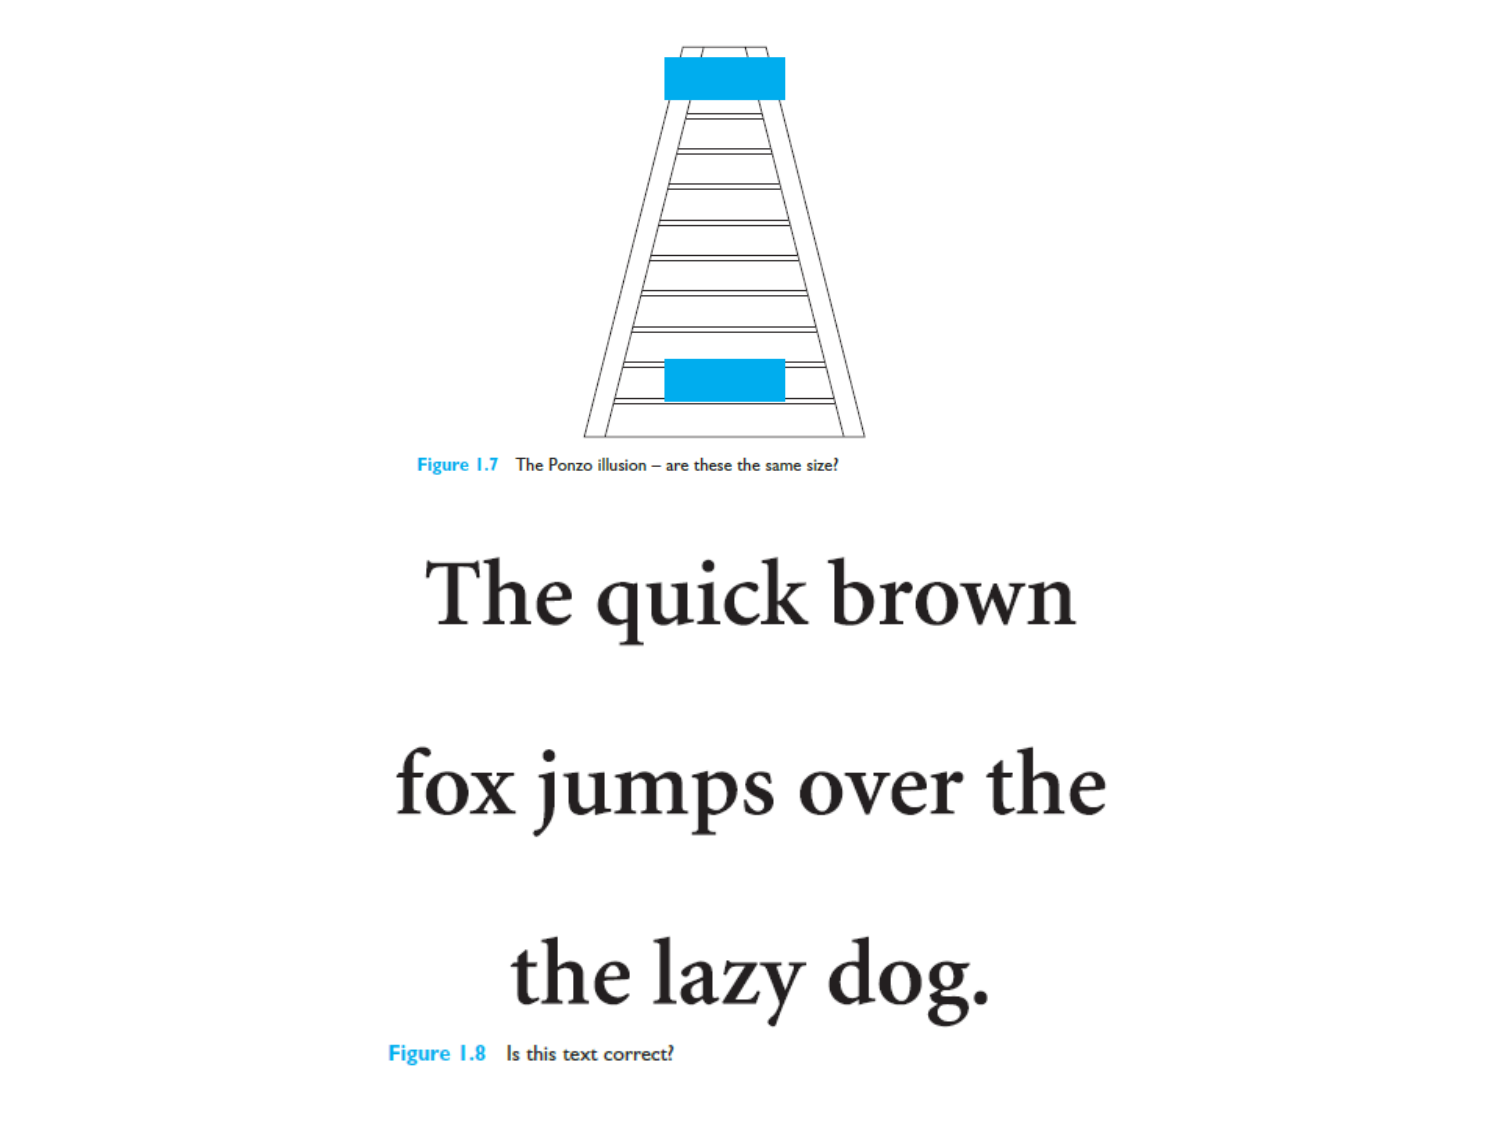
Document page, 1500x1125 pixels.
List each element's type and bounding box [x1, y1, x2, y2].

picture [289, 540, 1174, 1115]
picture [336, 30, 1050, 532]
